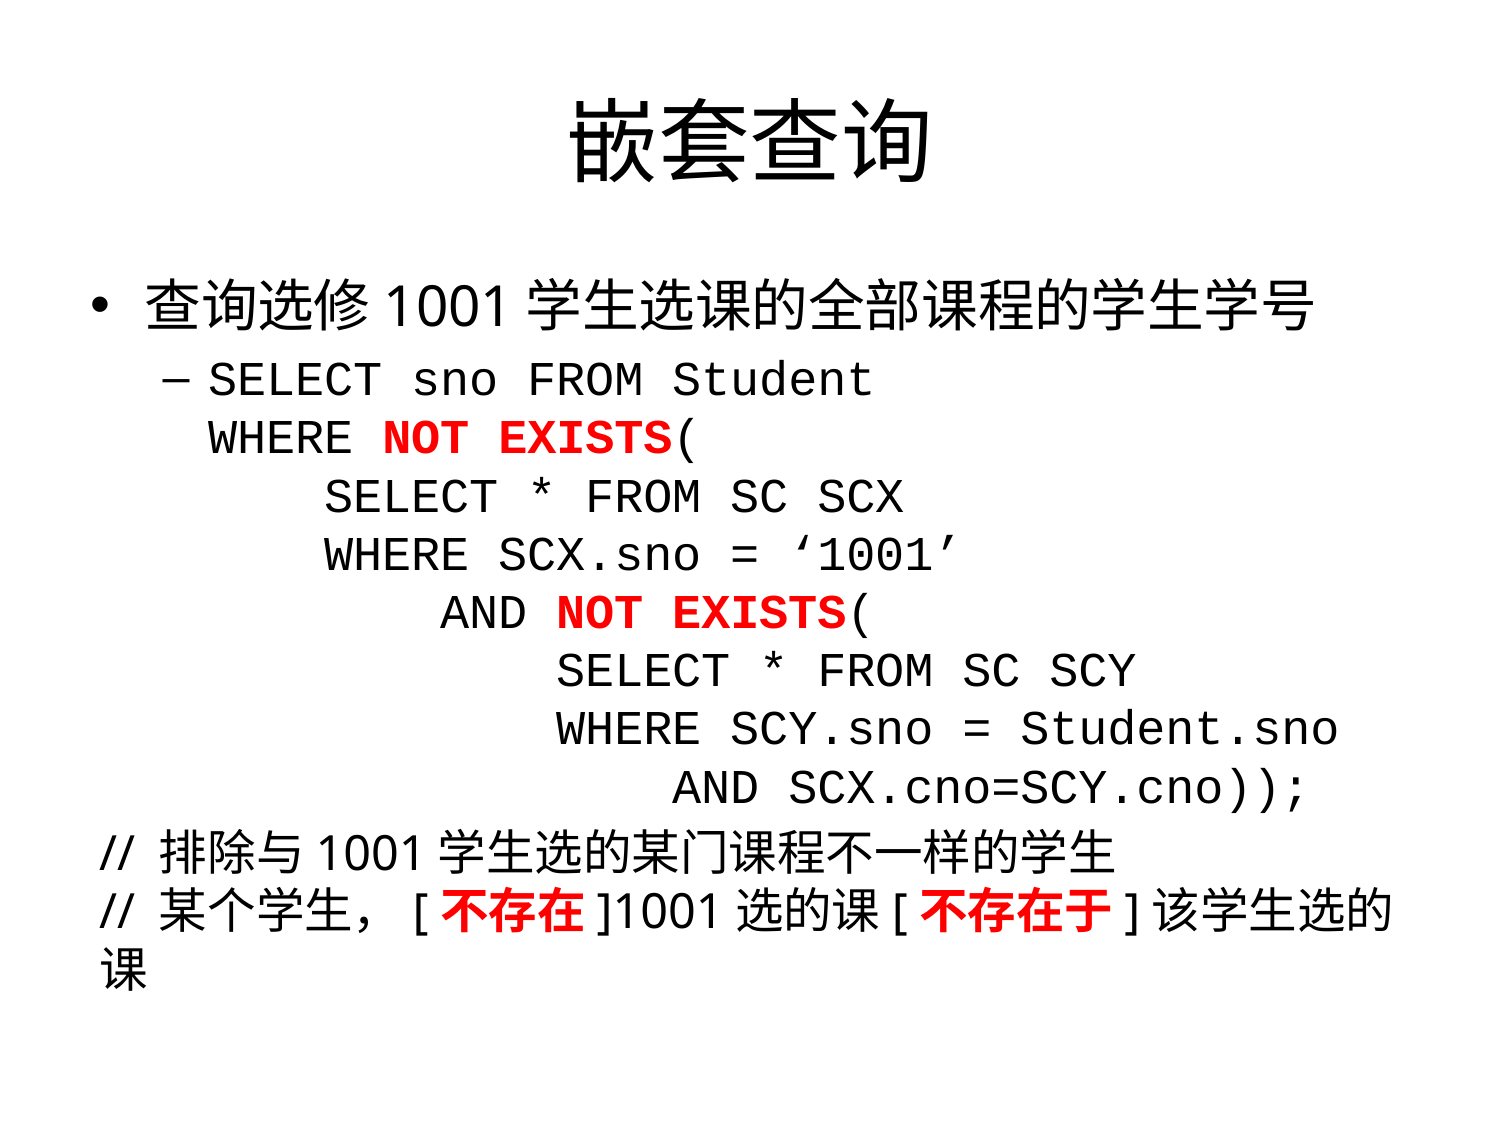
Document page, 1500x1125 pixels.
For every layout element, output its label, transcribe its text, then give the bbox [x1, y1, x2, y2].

list 查询选修1001学生选课的全部课程的学生学号 SELECT sno FROM Student WHERE NOT EXISTS( SELECT * FROM SC SCX WHERE SCX.sno = ‘1001’ AND NOT EXISTS( SELECT * FROM SC SCY WHERE SCY.sno = Student.sno AND SCX.cno=SCY.cno)); // 排除与1001学生选的某门课程不一样的学生 // 某个学生，[不存在]1001选的课[不存在于]该学生选的课 [75, 262, 1425, 1005]
title 嵌套查询 [75, 45, 1425, 233]
